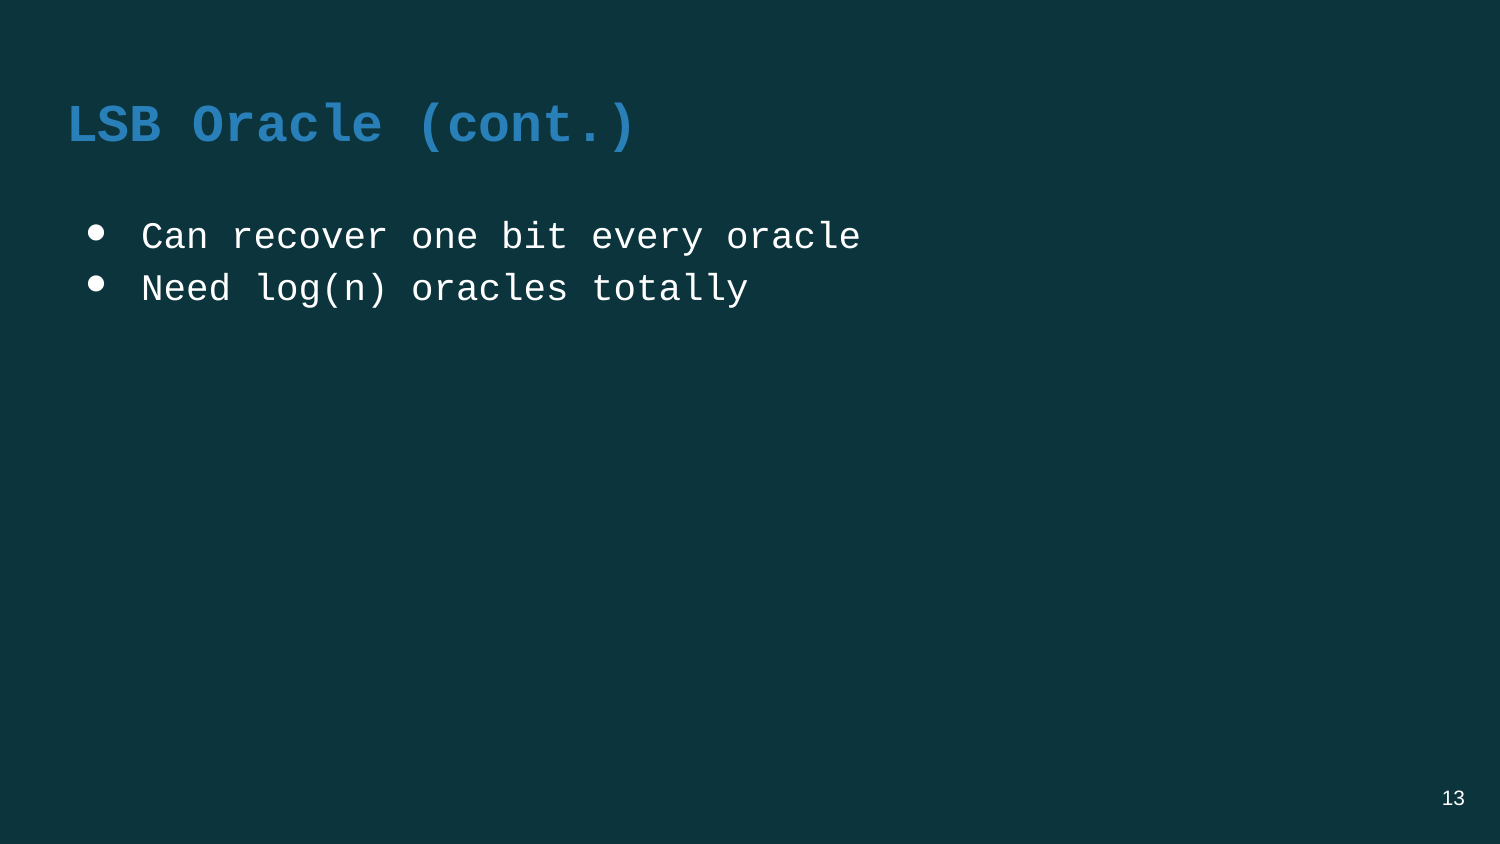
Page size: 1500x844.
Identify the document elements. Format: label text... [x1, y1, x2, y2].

slide_number 13 [1389, 764, 1480, 830]
list Can recover one bit every oracle Need log(n) oracles totally [51, 189, 1449, 750]
title LSB Oracle (cont.) [51, 72, 1449, 167]
